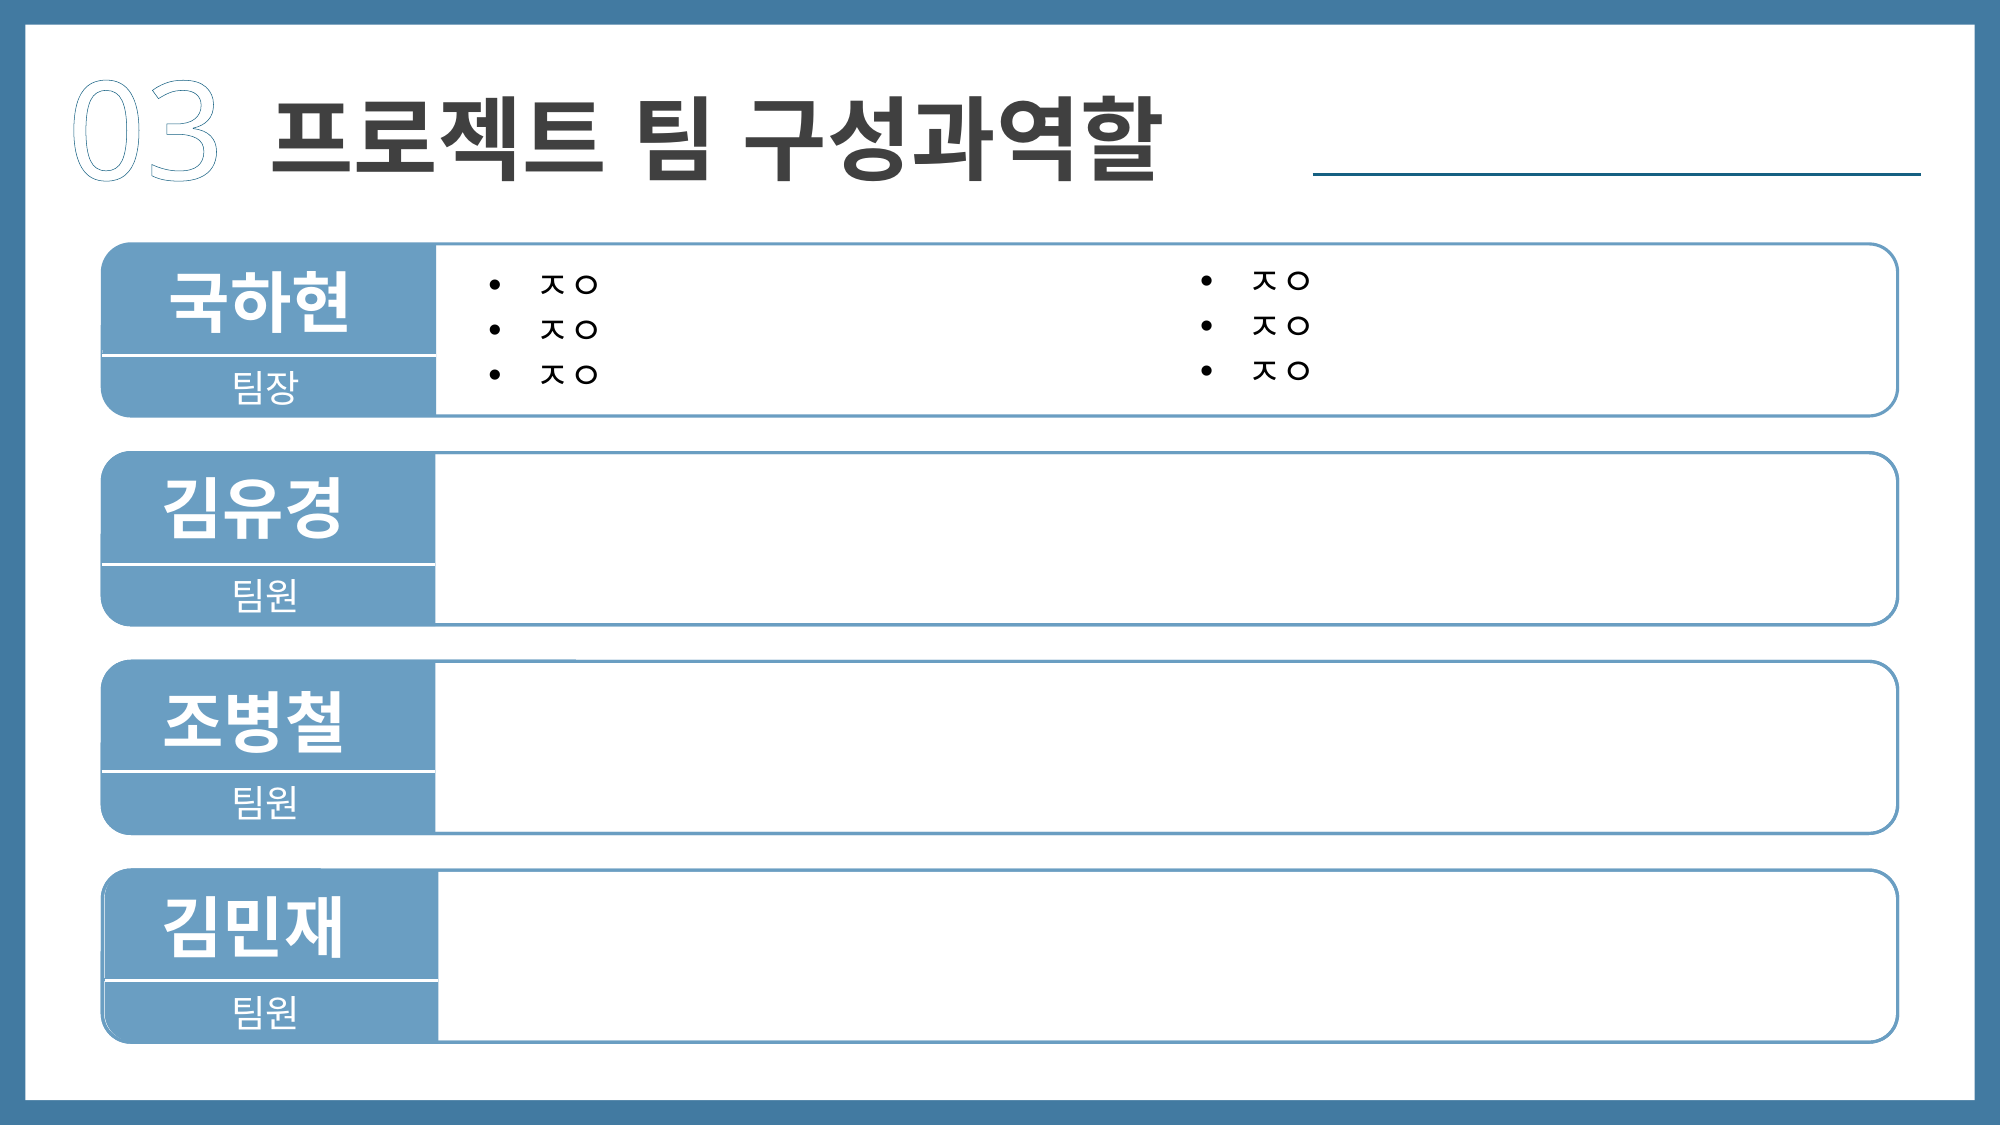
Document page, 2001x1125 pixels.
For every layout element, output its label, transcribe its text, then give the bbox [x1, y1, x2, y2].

text_box 김민재 [146, 878, 433, 974]
text_box 팀원 [216, 773, 378, 833]
text_box 프로젝트 팀 구성과역할 [254, 74, 1456, 200]
text_box 김유경 [146, 459, 433, 555]
text_box [100, 242, 438, 418]
text_box 팀원 [216, 566, 378, 626]
text_box [113, 451, 1900, 627]
text_box [102, 867, 440, 1044]
text_box [24, 23, 1976, 1102]
text_box [438, 242, 1900, 418]
text_box [100, 872, 130, 1044]
text_box 팀장 [216, 357, 378, 417]
text_box ㅈㅇ ㅈㅇ ㅈㅇ [1185, 250, 1582, 400]
text_box [99, 658, 438, 834]
text_box 조병철 [147, 673, 434, 768]
text_box [99, 452, 438, 628]
text_box [106, 659, 1900, 836]
text_box 03 [52, 34, 285, 215]
text_box [440, 868, 1900, 1044]
text_box 팀원 [216, 982, 378, 1042]
text_box 국하현 [154, 253, 441, 349]
text_box ㅈㅇ ㅈㅇ ㅈㅇ [473, 254, 870, 404]
